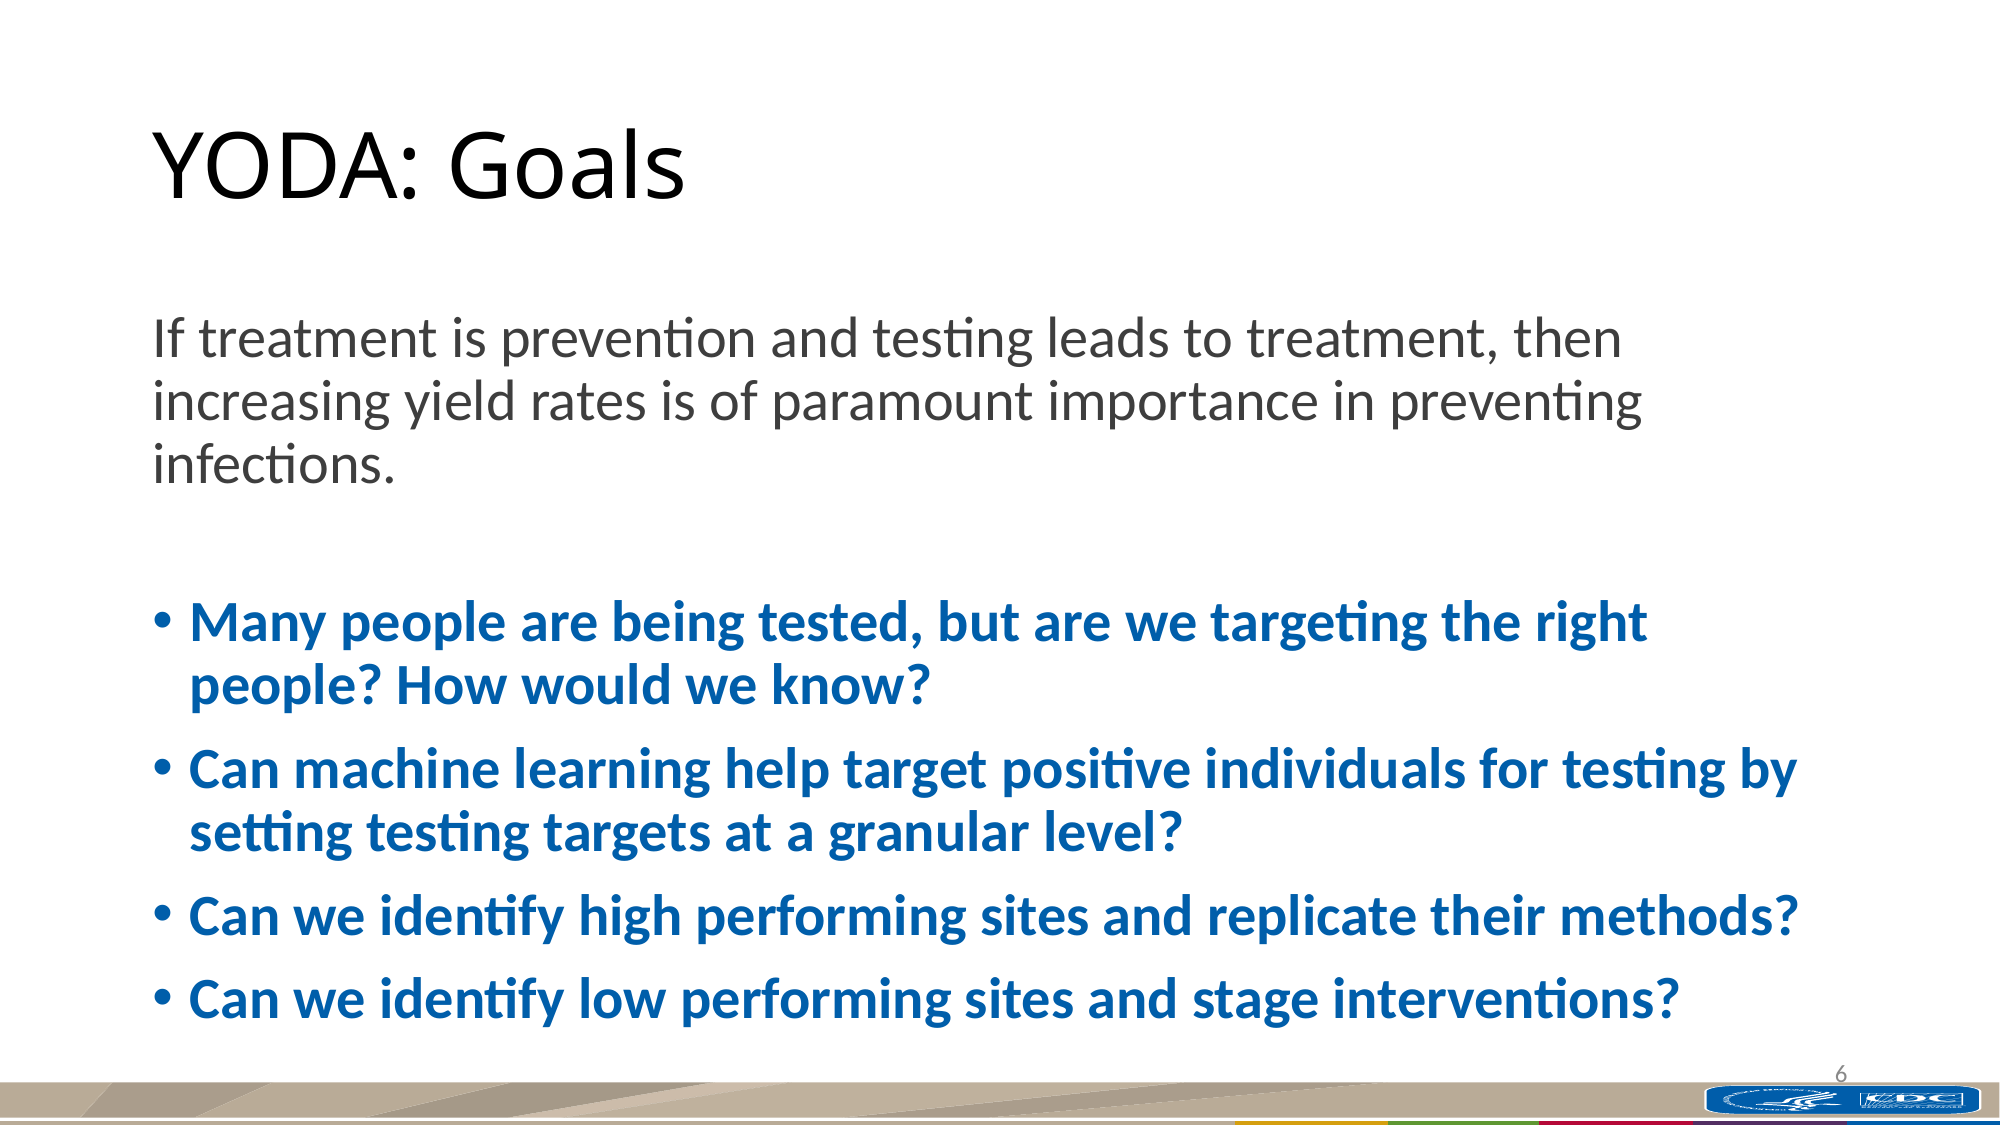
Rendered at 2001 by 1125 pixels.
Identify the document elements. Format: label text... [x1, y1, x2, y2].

slide_number 6 [1412, 1042, 1863, 1103]
list If treatment is prevention and testing leads to treatment, then increasing yield rates is of paramount importance in preventing infections. Many people are being tested, but are we targeting the right people? How would we know? Can machine learning help target positive individuals for testing by setting testing targets at a granular level? Can we identify high performing sites and replicate their methods? Can we identify low performing sites and stage interventions? [137, 299, 1863, 1014]
title YODA: Goals [137, 59, 1863, 278]
